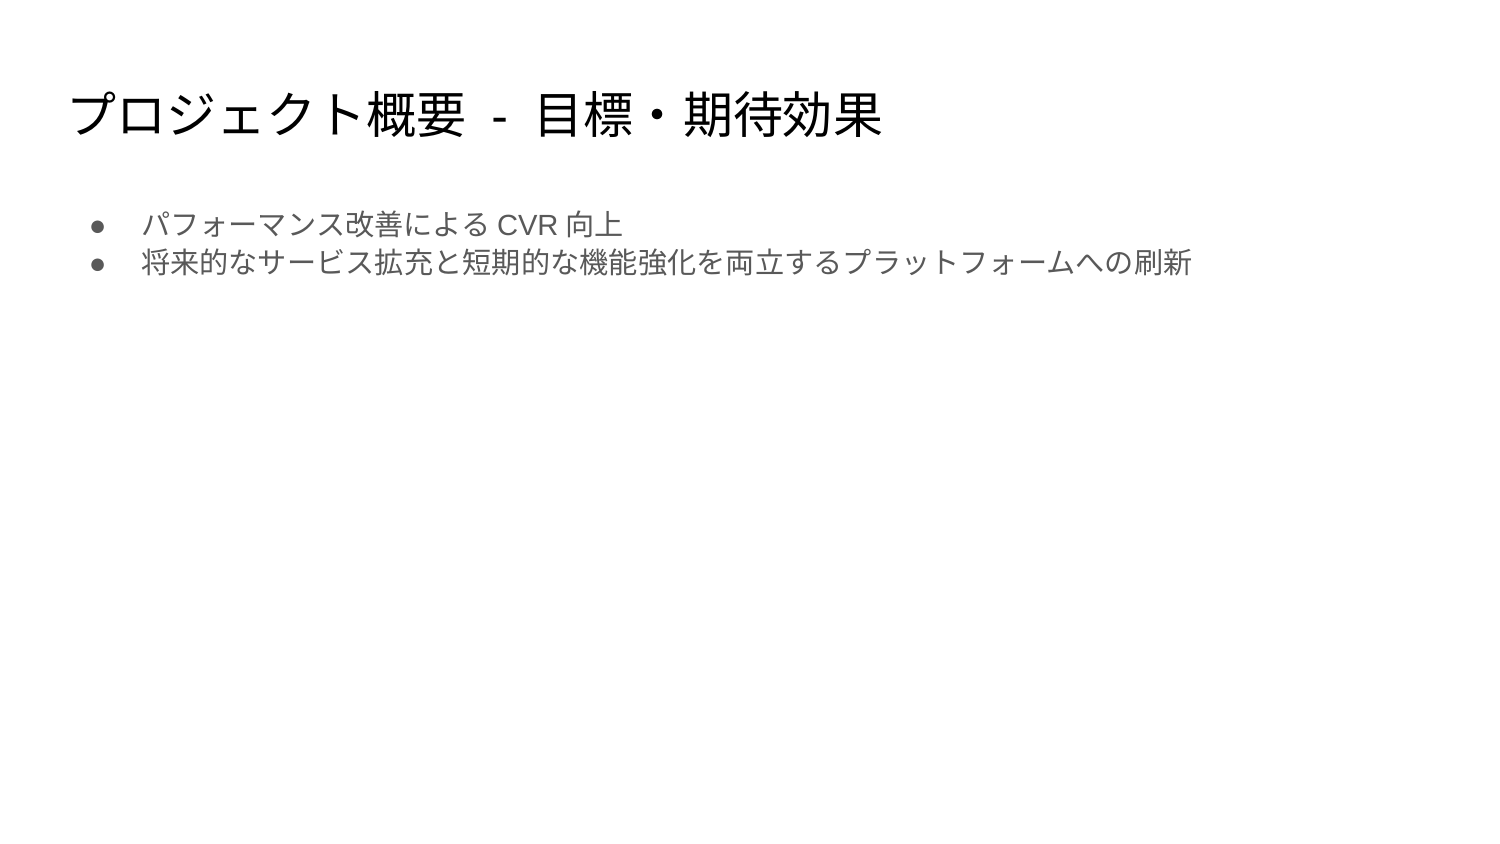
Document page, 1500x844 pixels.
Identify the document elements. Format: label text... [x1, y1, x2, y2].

title プロジェクト概要 - 目標・期待効果 [51, 72, 1449, 167]
list パフォーマンス改善によるCVR向上 将来的なサービス拡充と短期的な機能強化を両立するプラットフォームへの刷新 [51, 189, 1449, 750]
